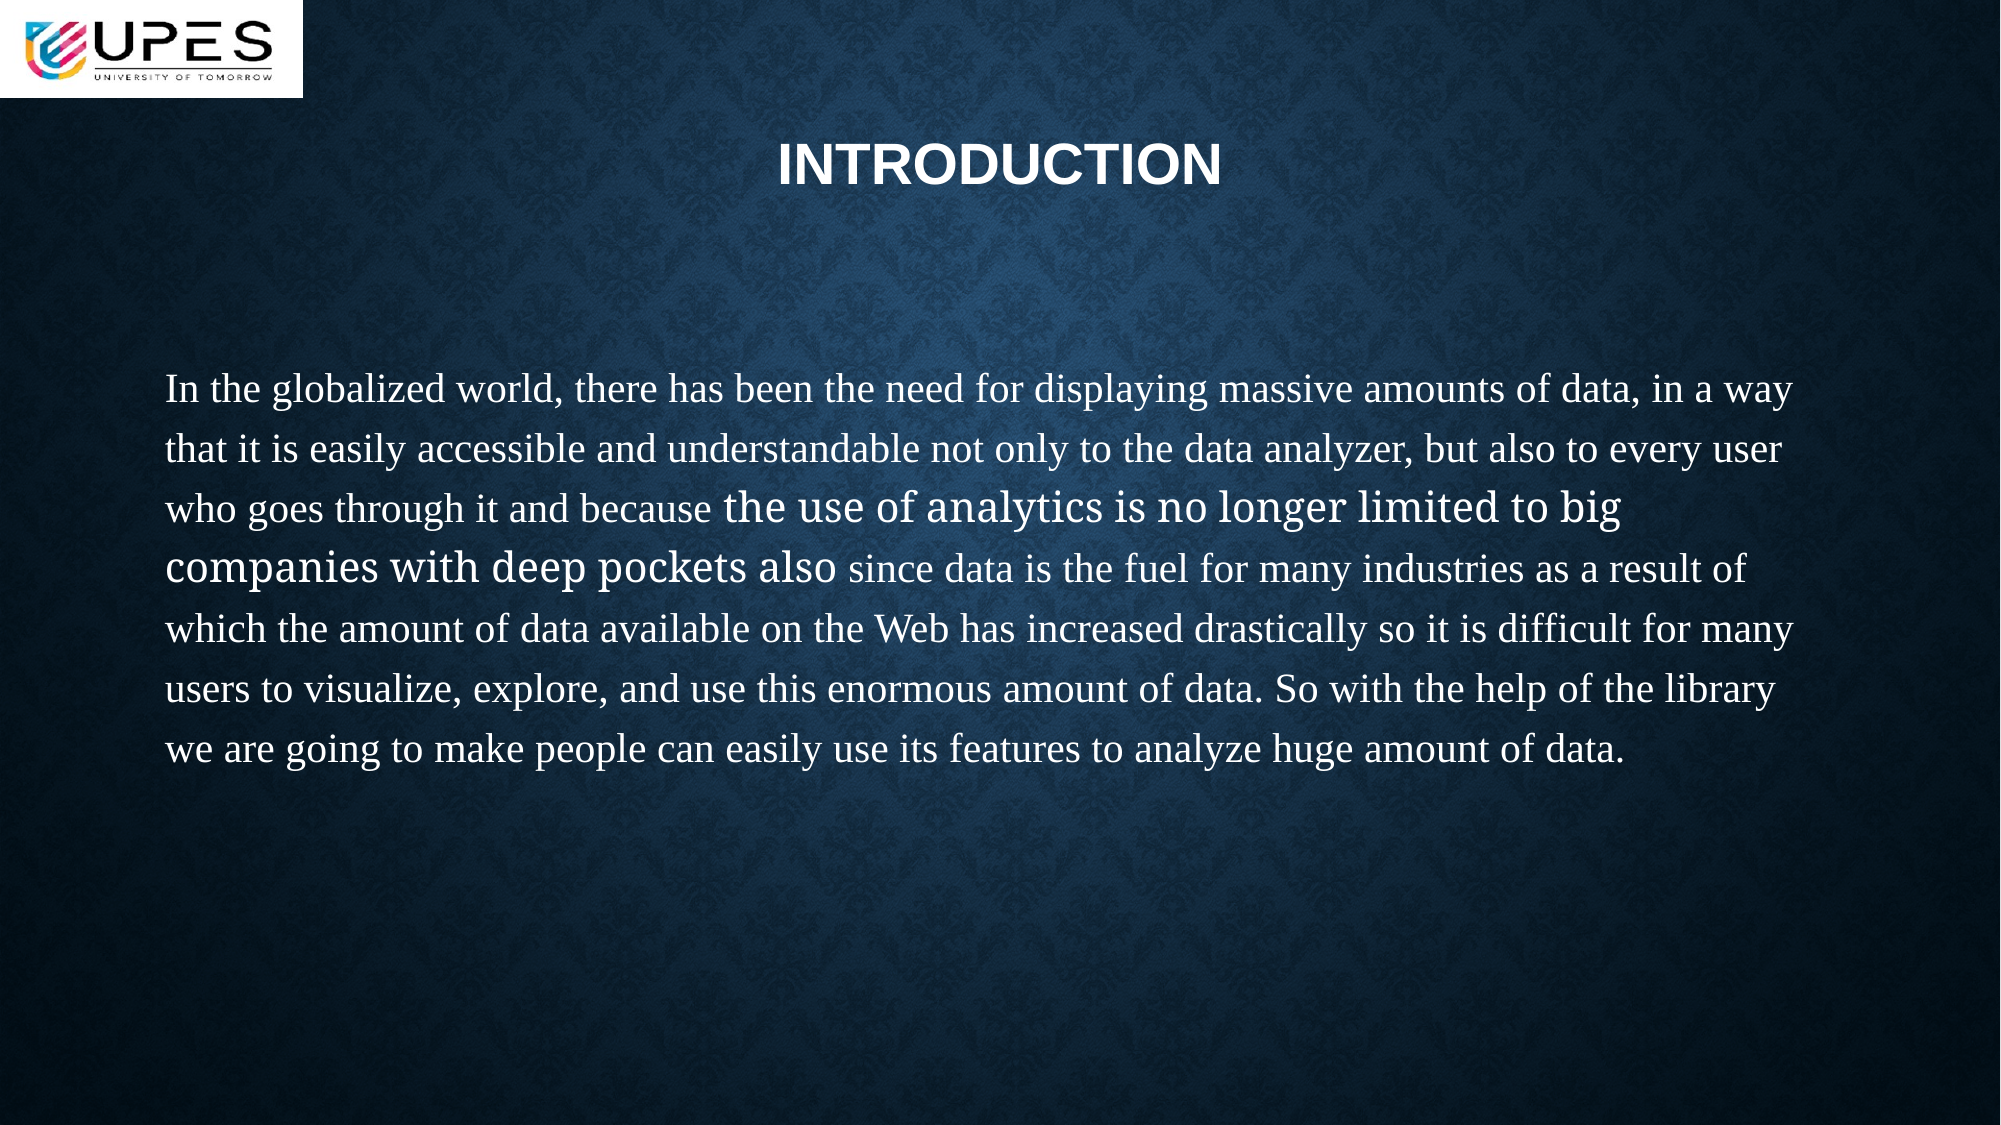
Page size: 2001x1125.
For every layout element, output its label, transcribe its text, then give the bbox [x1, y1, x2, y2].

picture [0, 0, 304, 99]
list In the globalized world, there has been the need for displaying massive amounts of data, in a way that it is easily accessible and understandable not only to the data analyzer, but also to every user who goes through it and because the use of analytics is no longer limited to big companies with deep pockets also since data is the fuel for many industries as a result of which the amount of data available on the Web has increased drastically so it is difficult for many users to visualize, explore, and use this enormous amount of data. So with the help of the library we are going to make people can easily use its features to analyze huge amount of data. [149, 343, 1849, 950]
text_box INTRODUCTION [0, 118, 2000, 204]
